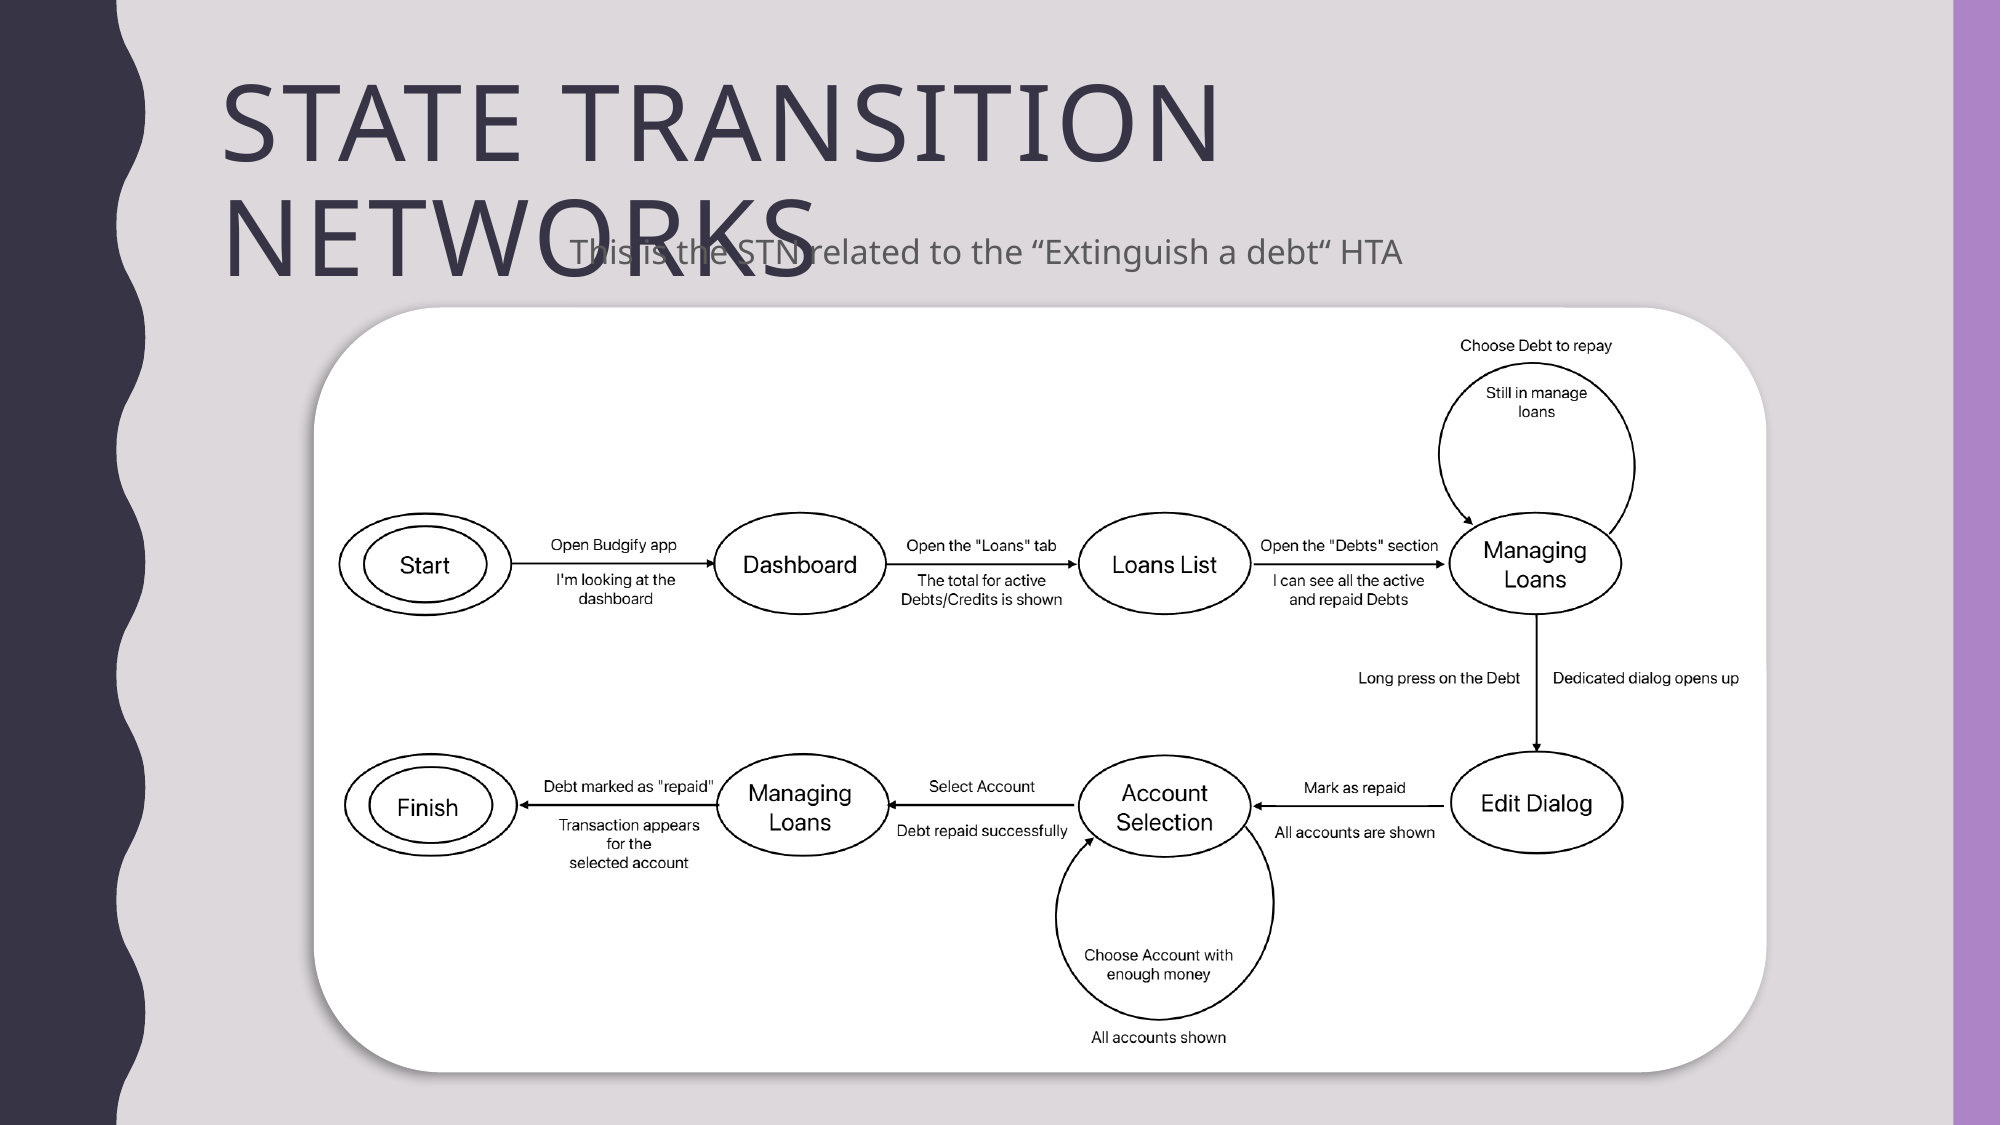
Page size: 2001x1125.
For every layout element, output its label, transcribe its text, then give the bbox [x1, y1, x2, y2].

picture [313, 307, 1767, 1073]
title State transition networks [205, 62, 1875, 308]
text_box This is the STN related to the “Extinguish a debt“ HTA [554, 219, 1526, 307]
